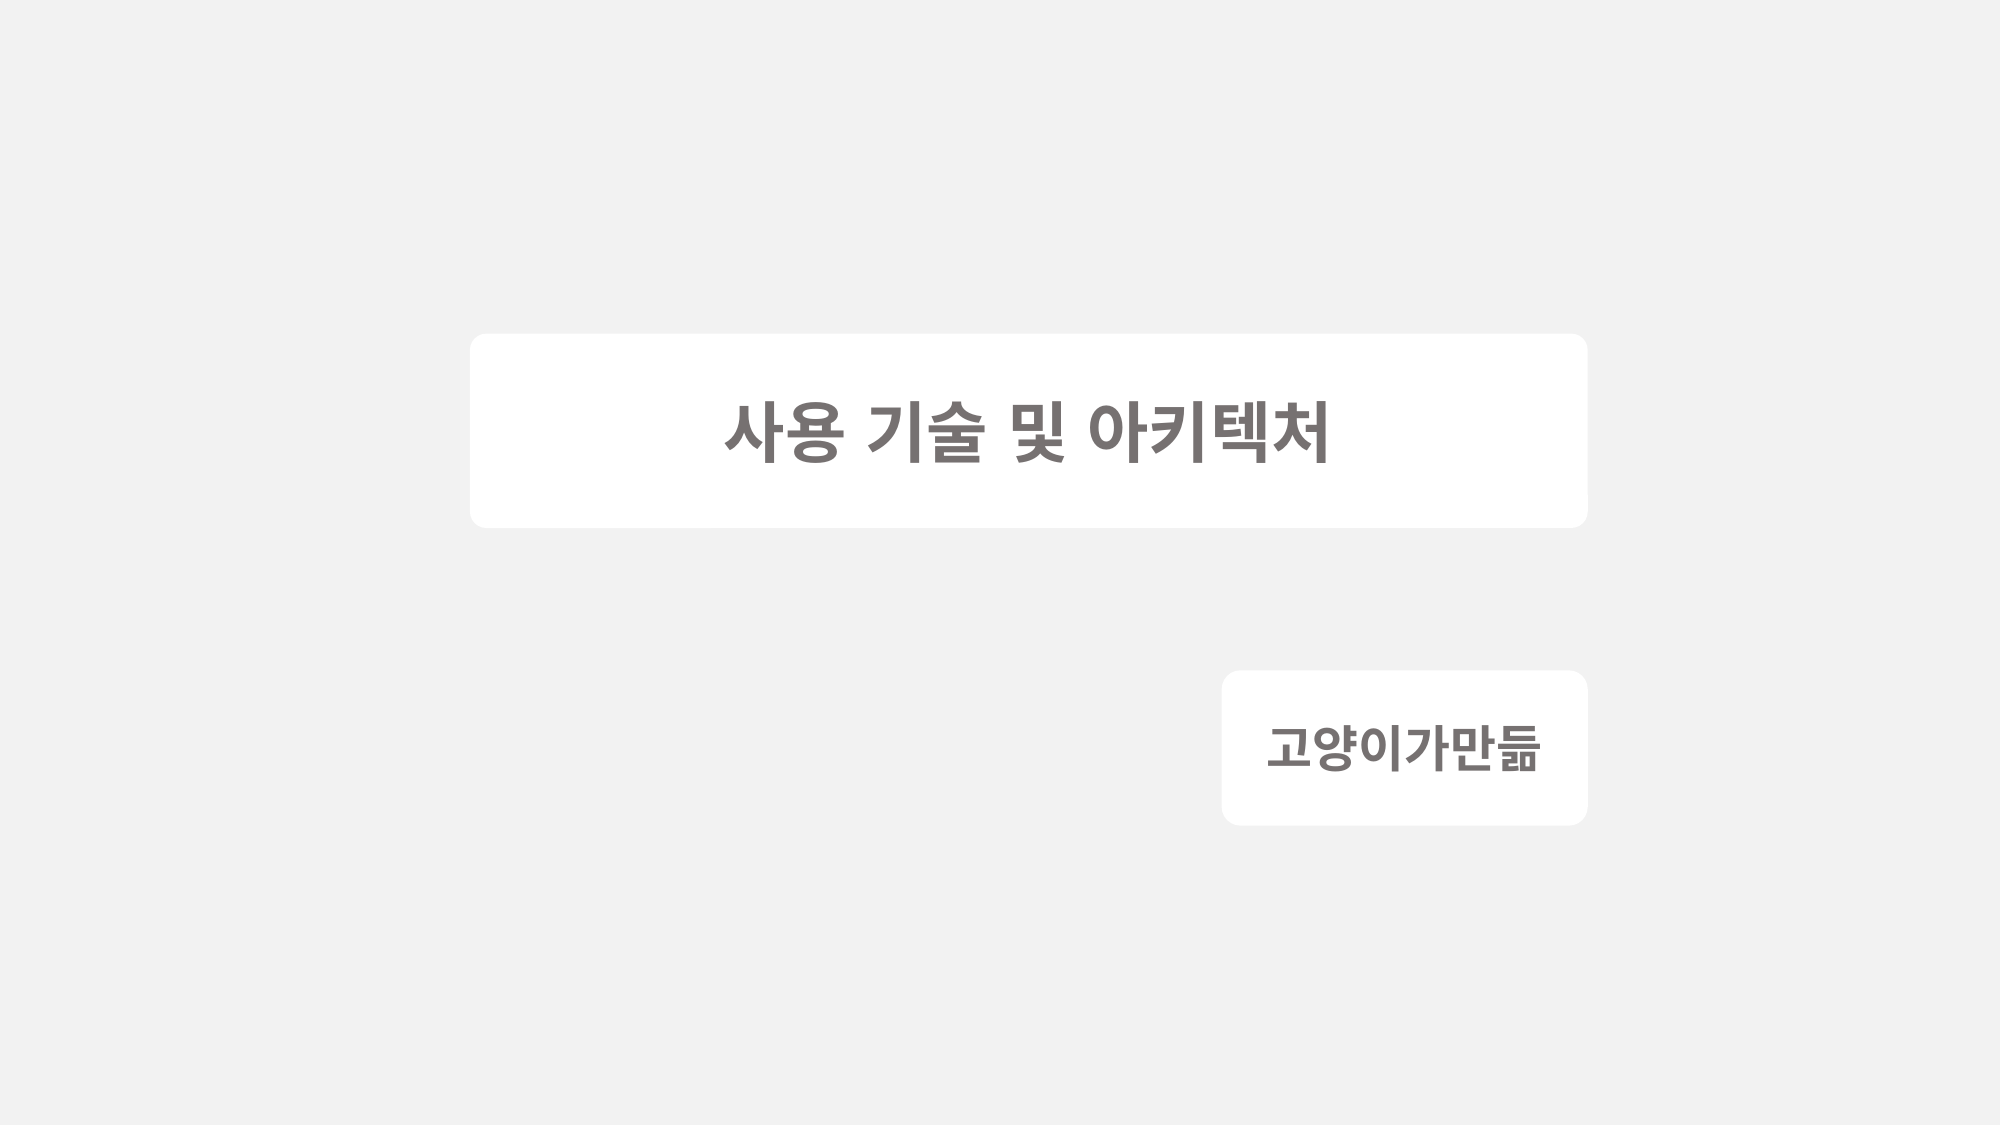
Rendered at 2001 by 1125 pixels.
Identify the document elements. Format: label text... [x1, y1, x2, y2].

text_box 사용 기술 및 아키텍처 [468, 332, 1589, 530]
text_box 고양이가만듦 [1220, 669, 1589, 827]
